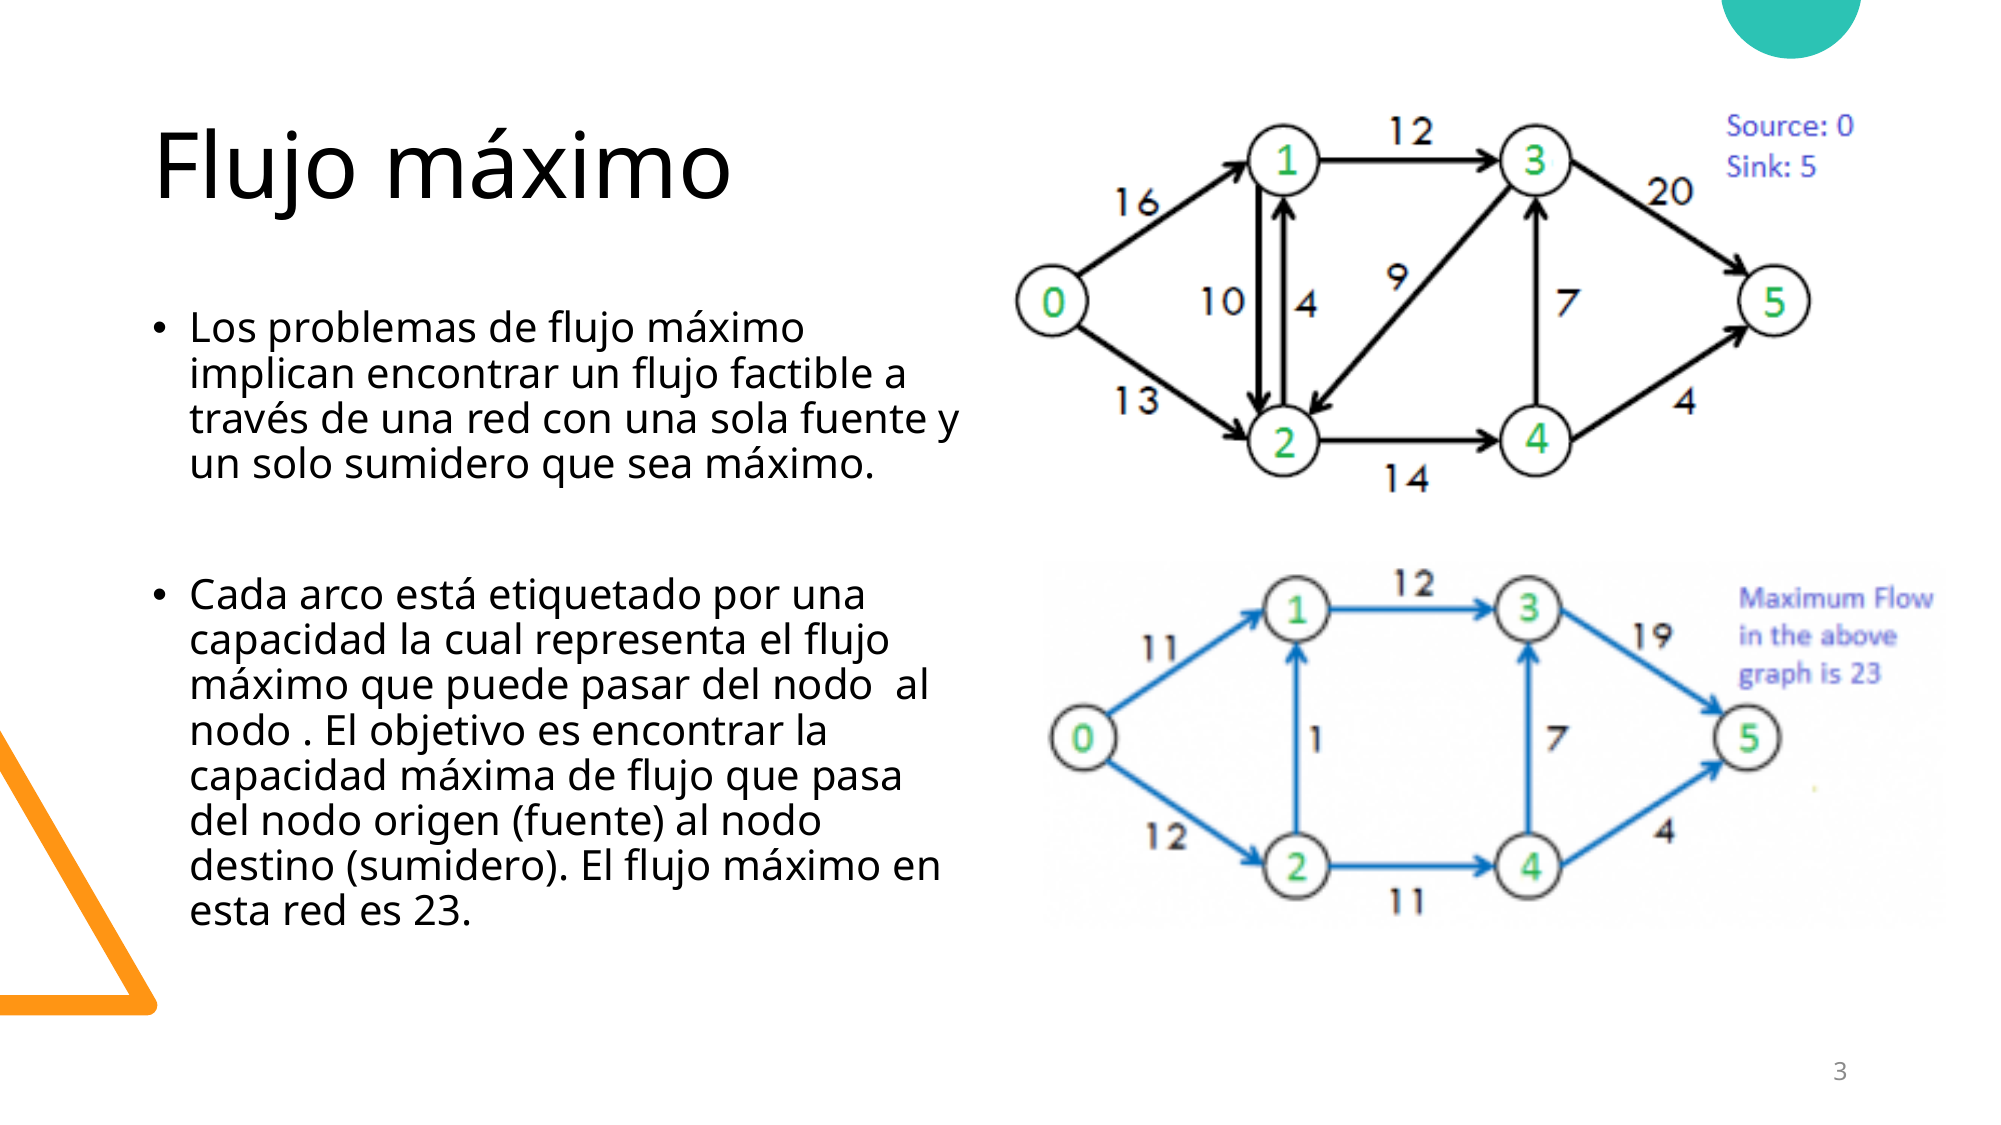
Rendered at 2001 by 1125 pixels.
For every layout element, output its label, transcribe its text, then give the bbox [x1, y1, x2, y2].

picture [1043, 561, 1946, 929]
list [1012, 102, 1863, 497]
slide_number 3 [1412, 1042, 1863, 1103]
title Flujo máximo [137, 59, 1863, 278]
